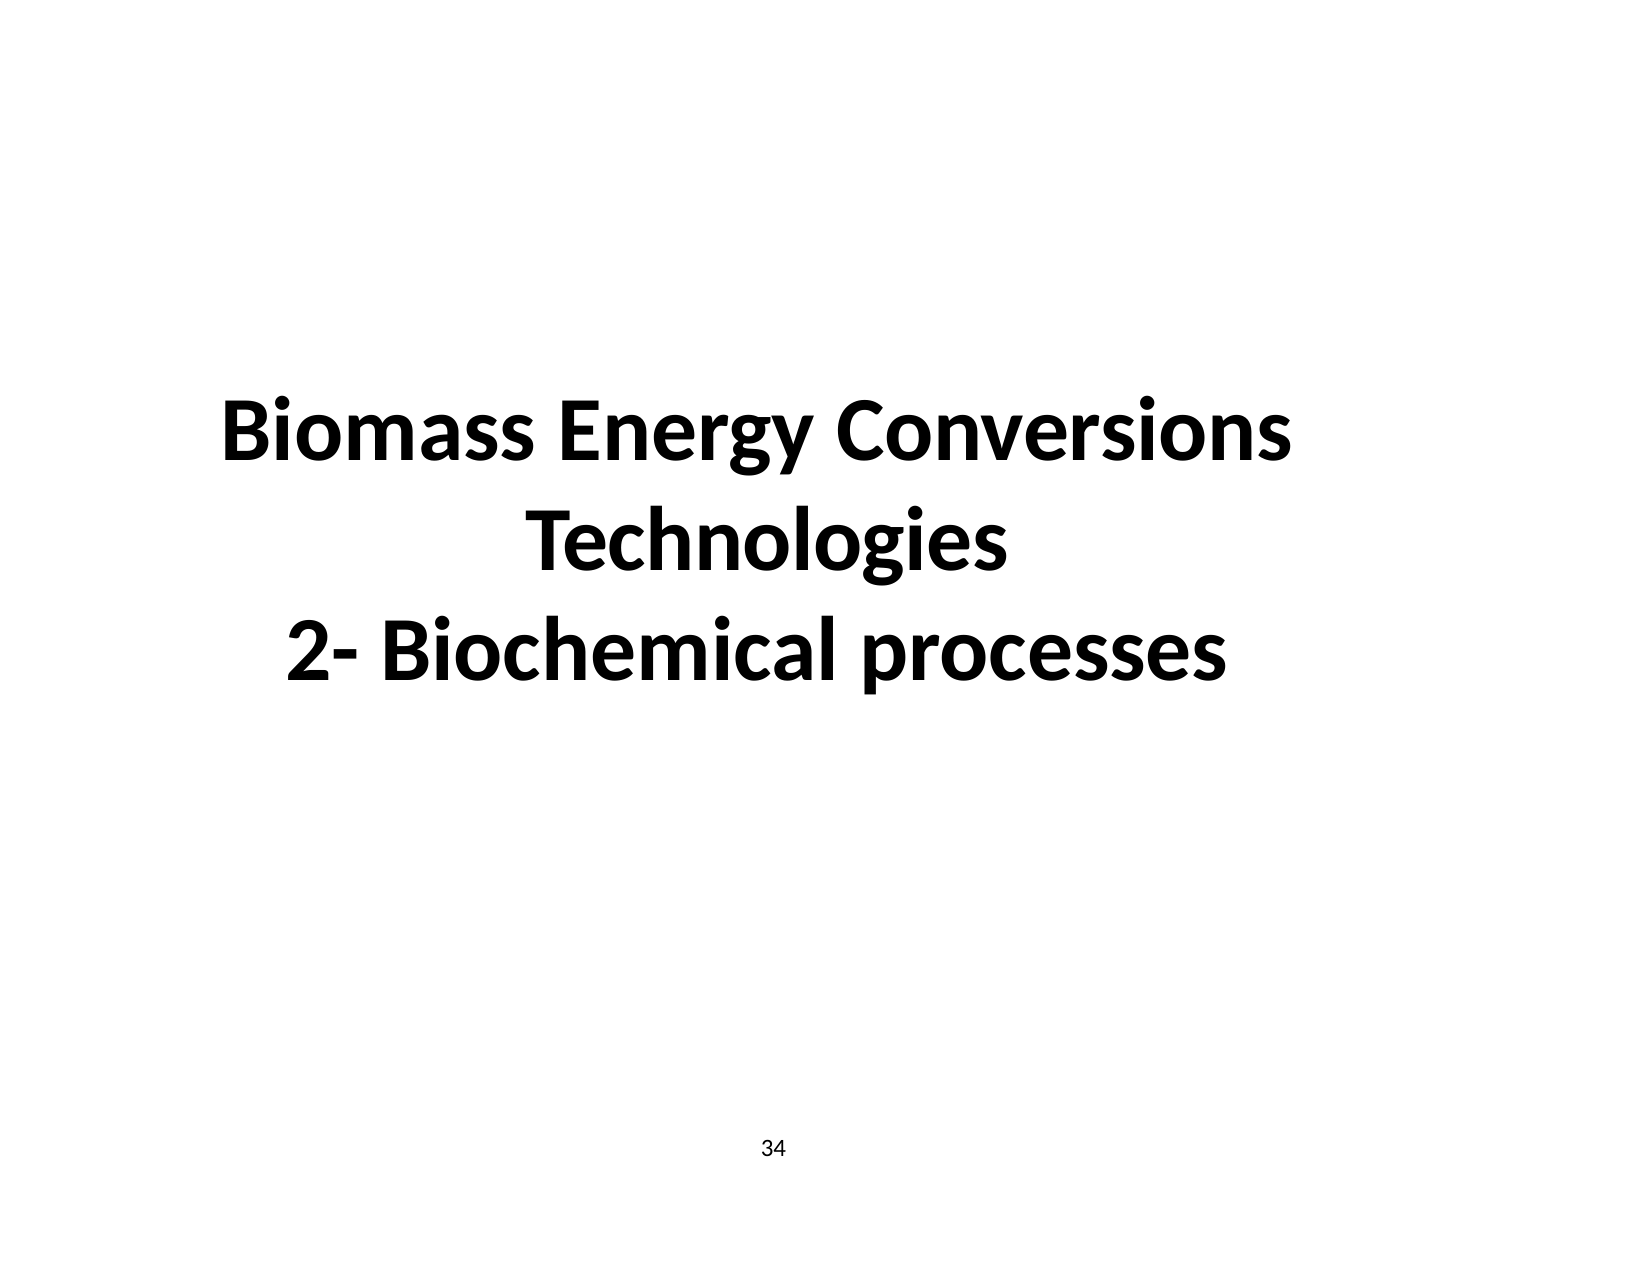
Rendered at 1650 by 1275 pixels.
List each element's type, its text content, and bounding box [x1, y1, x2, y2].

title Biomass Energy Conversions Technologies 2- Biochemical processes [215, 366, 1297, 699]
slide_number 34 [756, 1135, 791, 1275]
